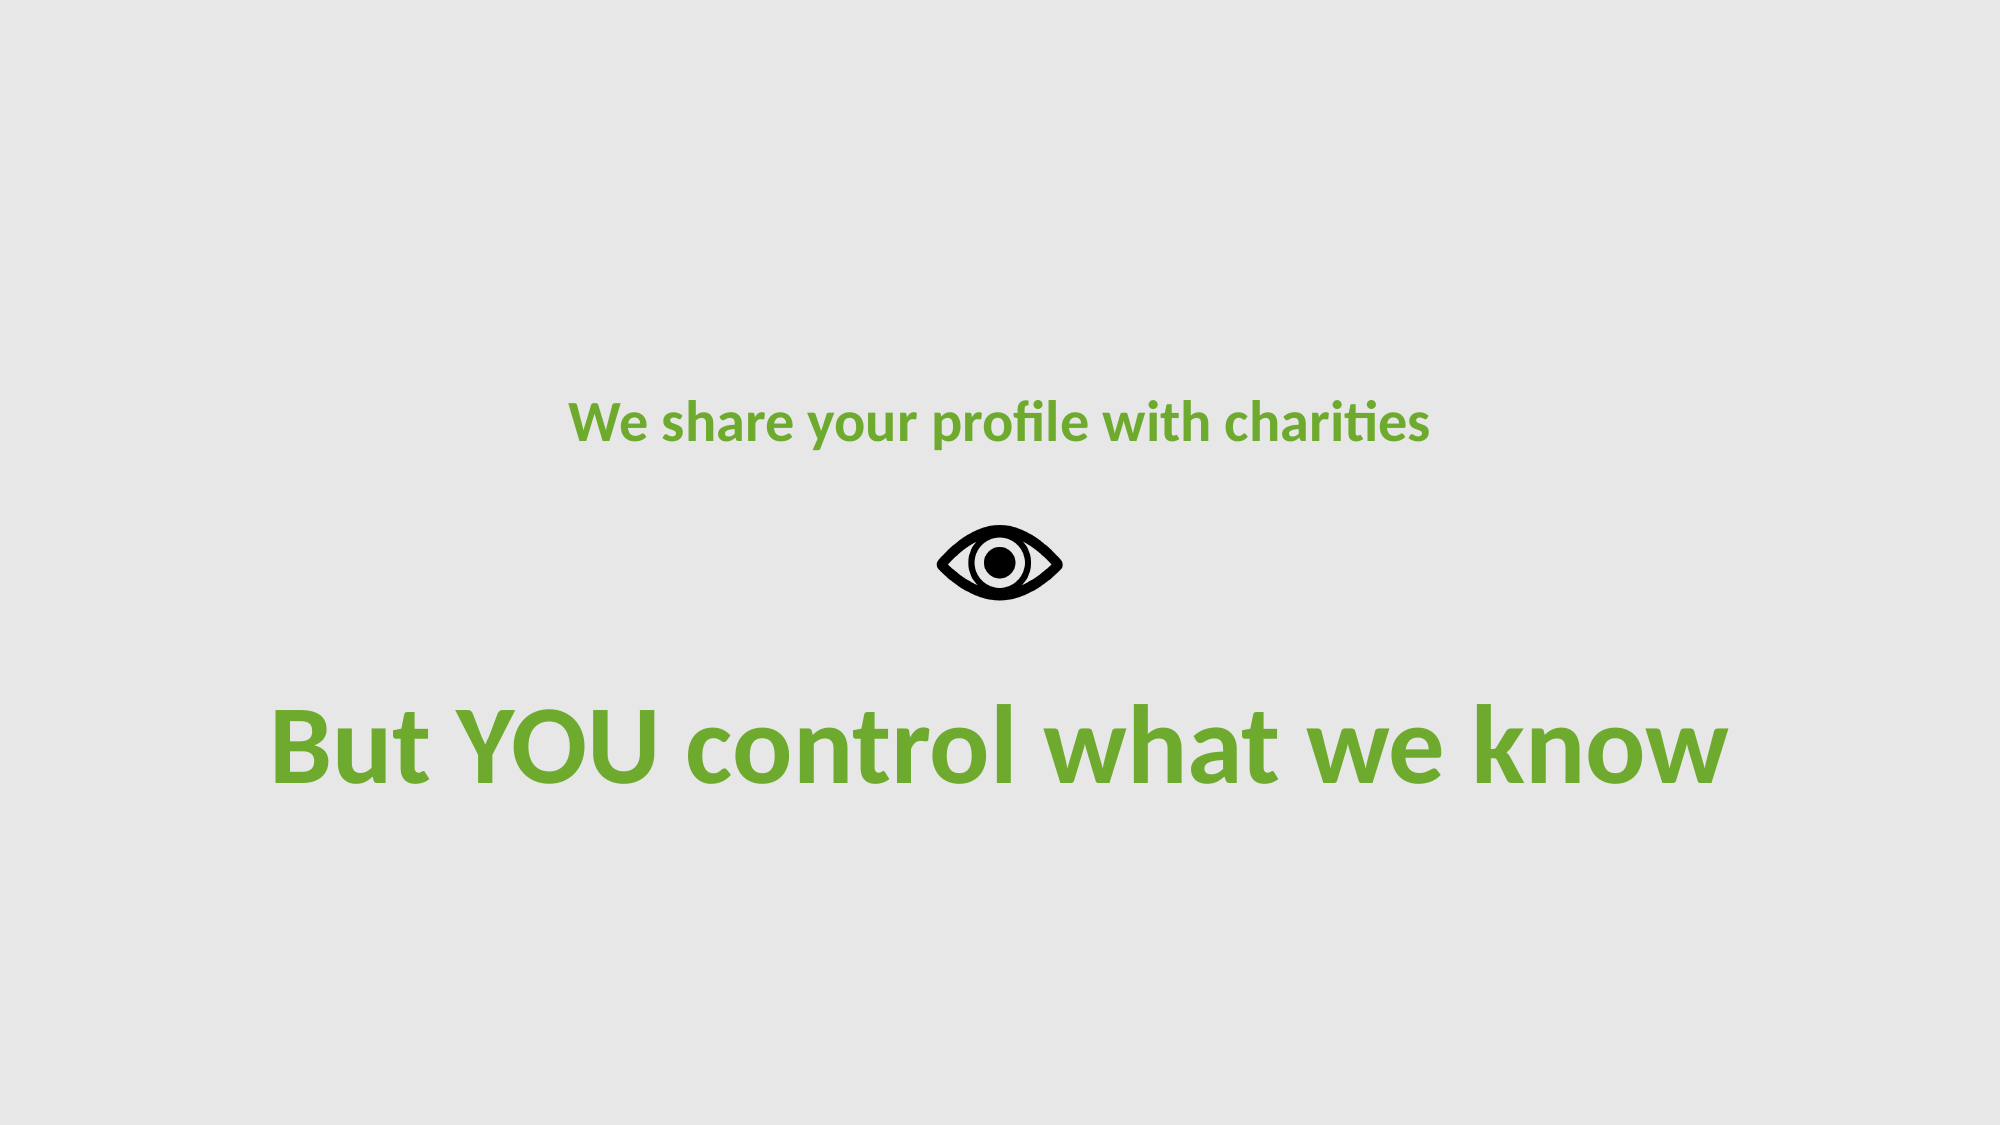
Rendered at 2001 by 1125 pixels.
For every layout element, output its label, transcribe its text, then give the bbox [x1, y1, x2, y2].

picture [924, 487, 1075, 638]
text_box But YOU control what we know [254, 663, 1746, 814]
text_box We share your profile with charities [553, 375, 1447, 461]
